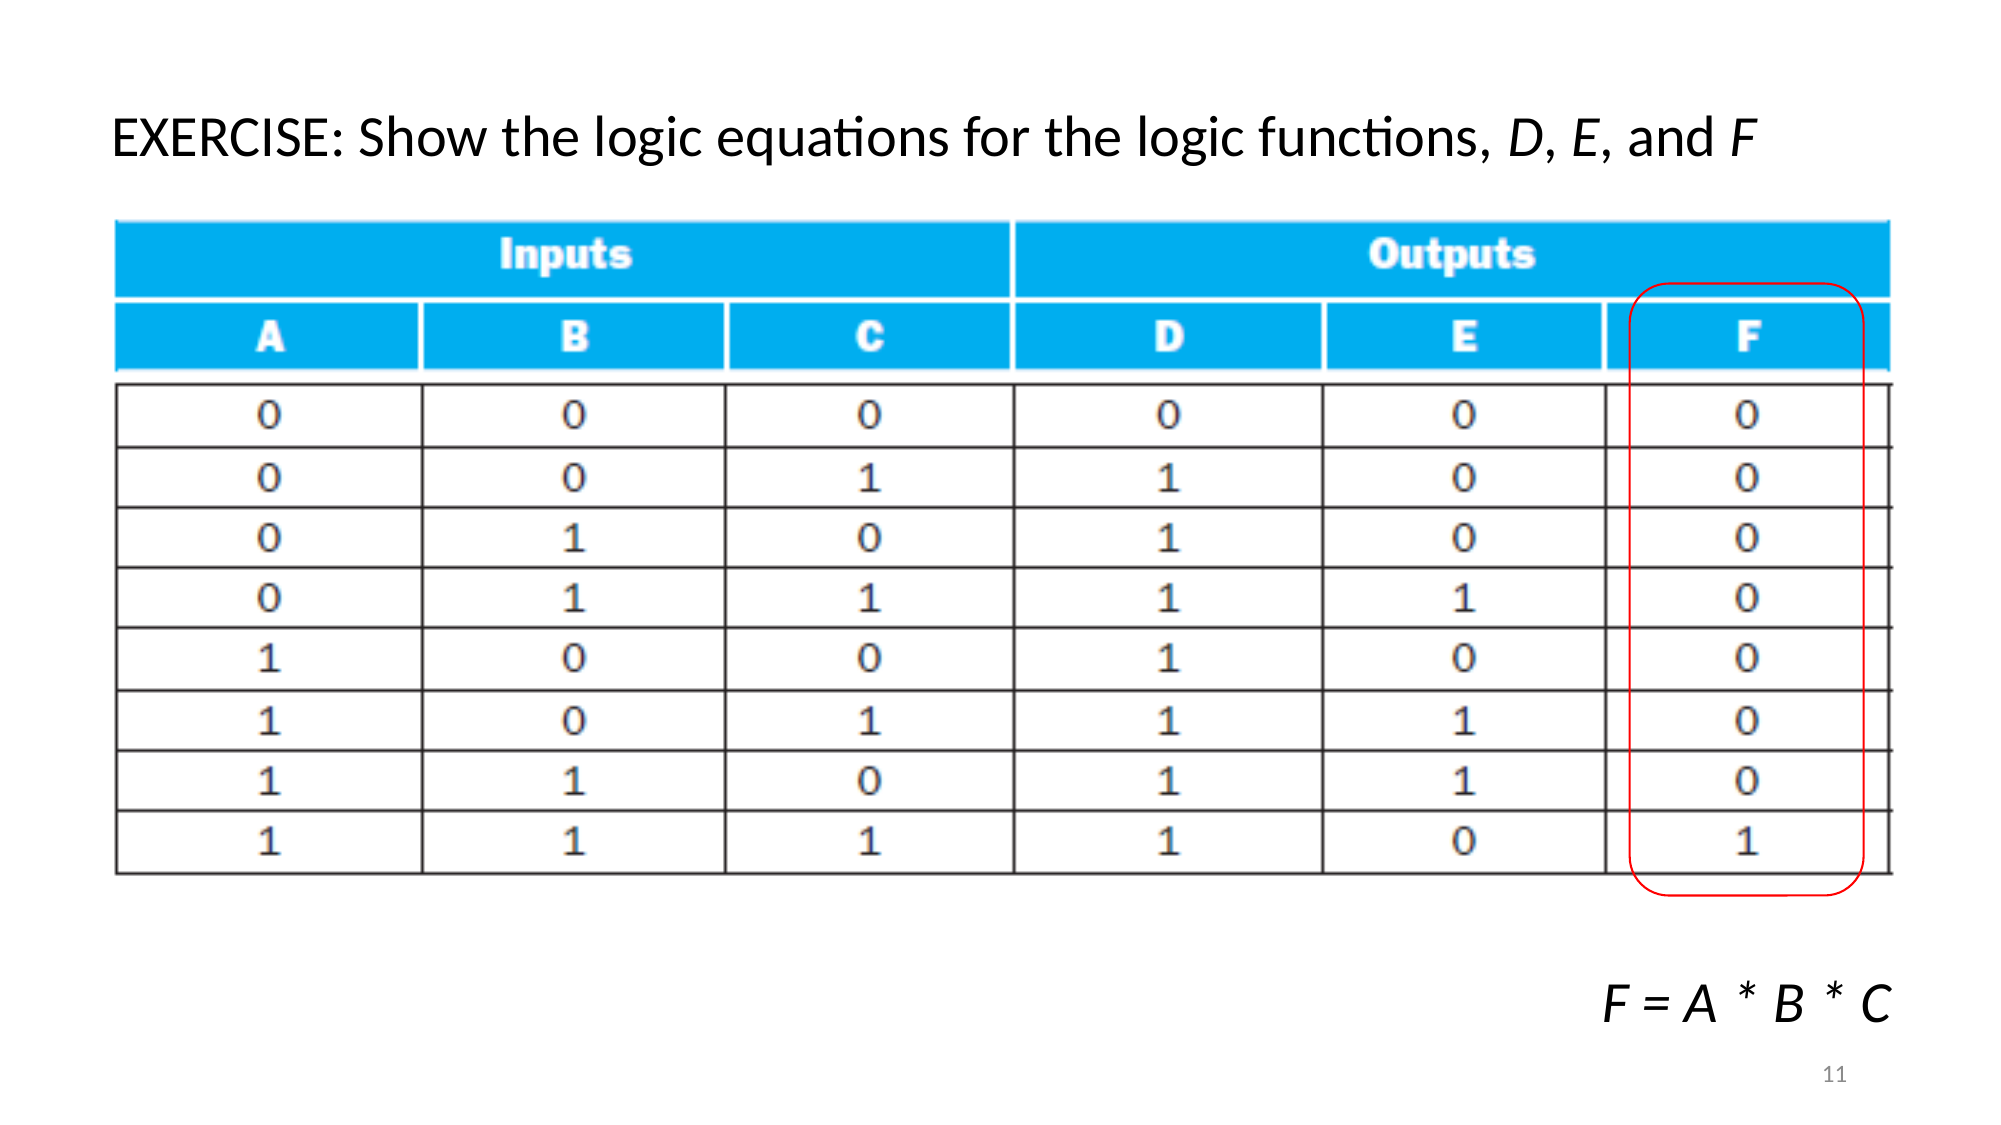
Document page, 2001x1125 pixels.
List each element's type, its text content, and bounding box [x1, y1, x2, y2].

text_box F = A * B * C [1532, 956, 1961, 1042]
picture [96, 198, 1914, 896]
text_box EXERCISE: Show the logic equations for the logic functions, D, E, and F [96, 90, 1839, 176]
slide_number 11 [1412, 1042, 1863, 1103]
